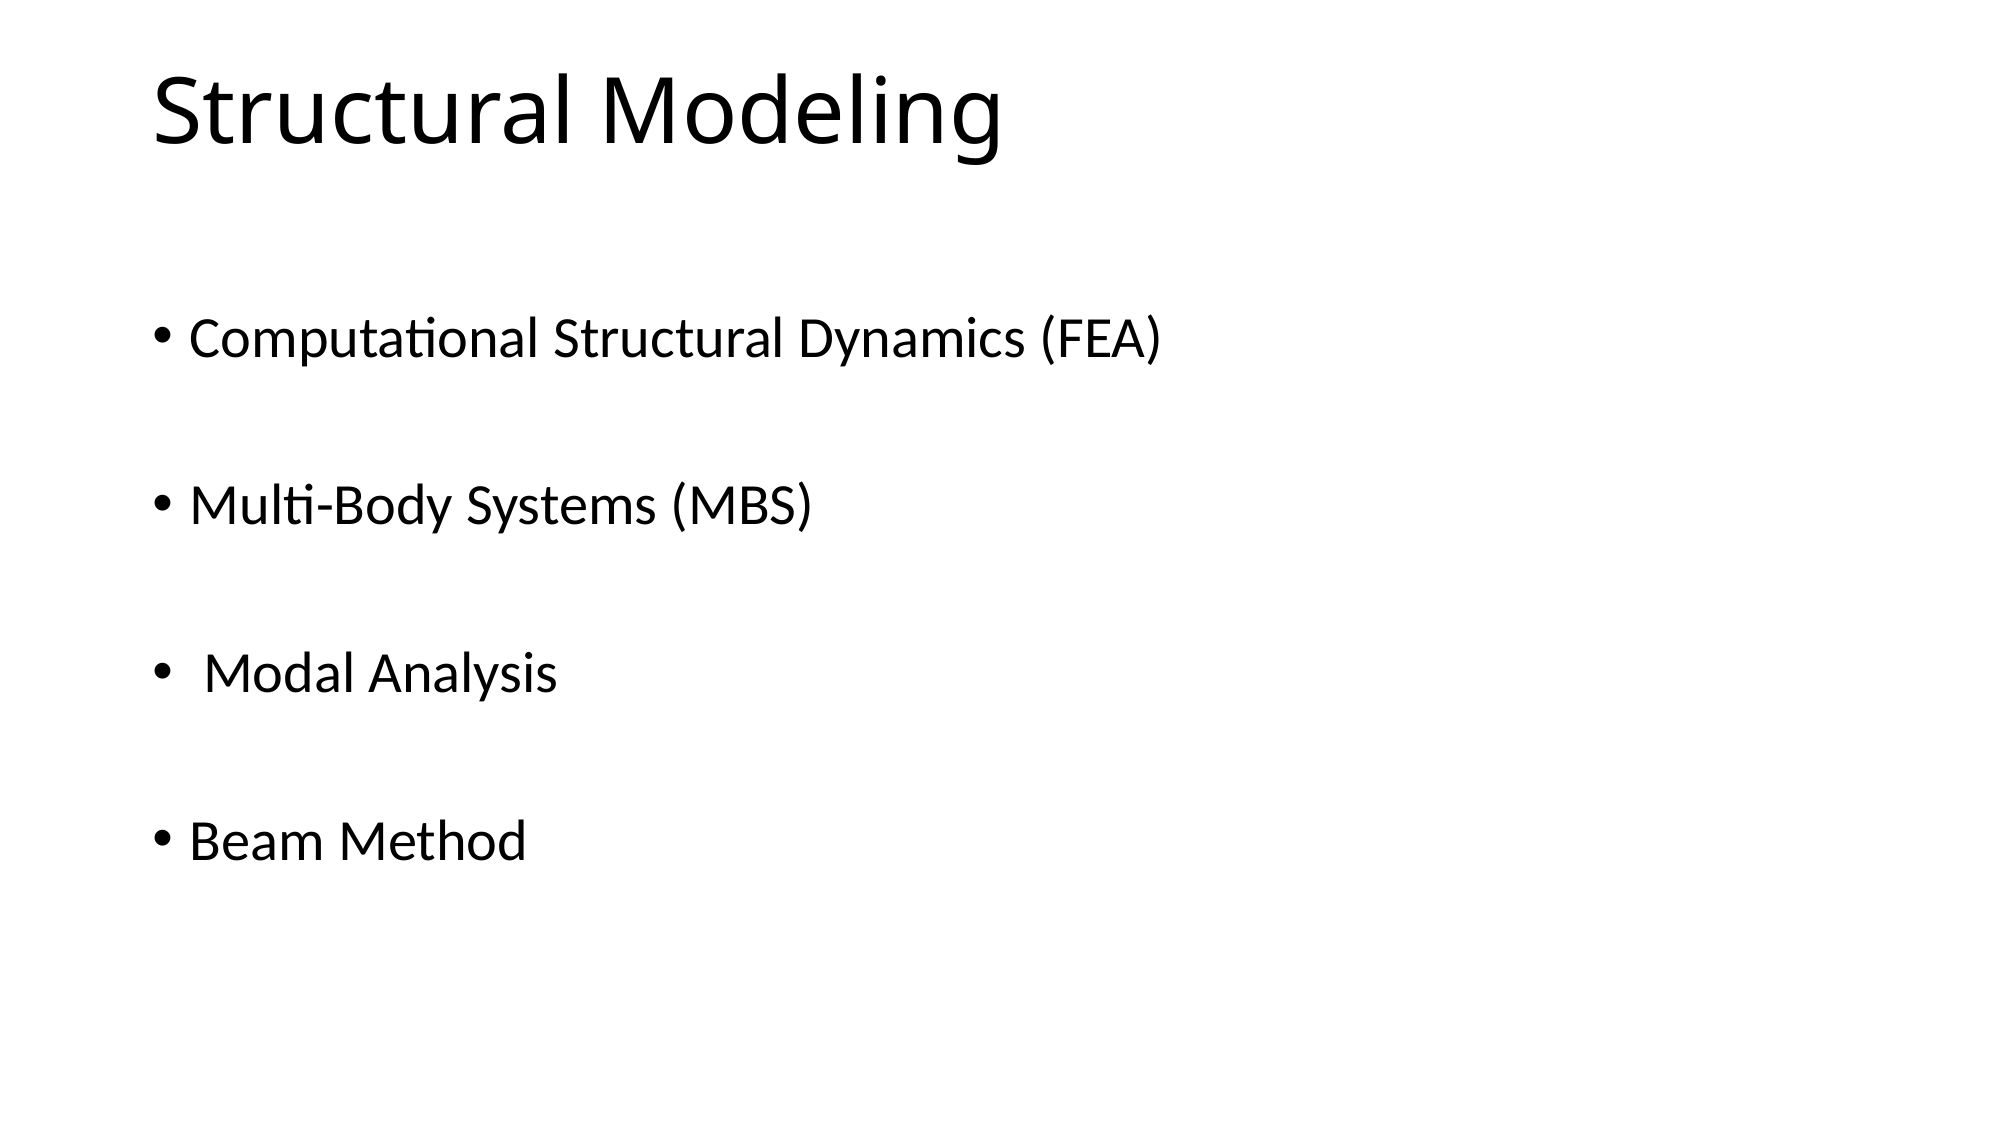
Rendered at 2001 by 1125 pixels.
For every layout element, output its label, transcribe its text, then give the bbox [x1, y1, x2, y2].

title Structural Modeling [137, 59, 1863, 278]
list Computational Structural Dynamics (FEA) Multi-Body Systems (MBS) Modal Analysis Beam Method [137, 299, 1863, 1014]
